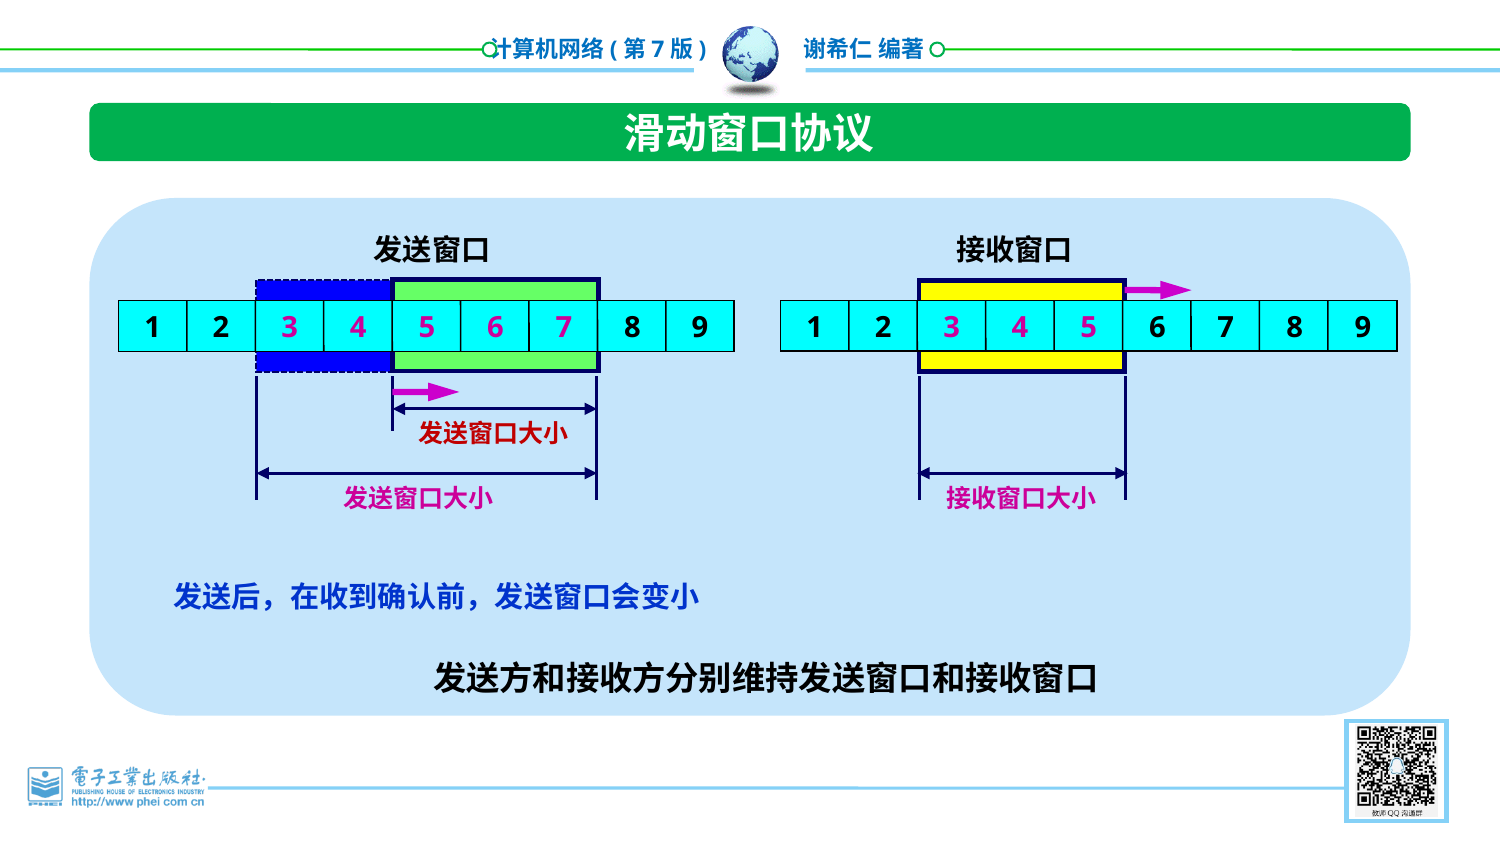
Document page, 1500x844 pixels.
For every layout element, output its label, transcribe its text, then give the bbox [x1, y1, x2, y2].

text_box [921, 476, 926, 484]
text_box 滑动窗口协议 [608, 99, 889, 164]
text_box [918, 280, 1125, 300]
text_box 9 [1328, 300, 1398, 352]
picture [23, 764, 208, 809]
text_box 7 [1191, 300, 1259, 352]
text_box [89, 102, 608, 162]
text_box [256, 280, 392, 298]
text_box 发送后，在收到确认前，发送窗口会变小 [158, 570, 715, 621]
text_box [590, 475, 595, 483]
text_box 5 [1055, 300, 1122, 352]
text_box [118, 300, 735, 352]
text_box 8 [1260, 300, 1327, 352]
text_box [392, 279, 599, 298]
text_box 发送窗口大小 [328, 482, 509, 520]
text_box 2 [849, 300, 917, 352]
text_box [87, 195, 1413, 718]
text_box 发送方和接收方分别维持发送窗口和接收窗口 [372, 649, 1159, 704]
picture [720, 24, 780, 99]
text_box [1124, 283, 1192, 297]
text_box 3 [918, 300, 985, 352]
text_box 1 [780, 300, 848, 352]
text_box 发送窗口大小 [403, 416, 584, 456]
picture [1355, 724, 1438, 817]
text_box [396, 385, 460, 399]
text_box [918, 352, 1125, 372]
text_box [256, 360, 392, 372]
text_box [889, 103, 1411, 162]
text_box 接收窗口大小 [931, 482, 1111, 520]
text_box [392, 360, 599, 372]
text_box 6 [1123, 300, 1191, 352]
text_box 发送窗口 [358, 223, 506, 274]
text_box 接收窗口 [941, 223, 1089, 274]
text_box 4 [986, 300, 1054, 352]
